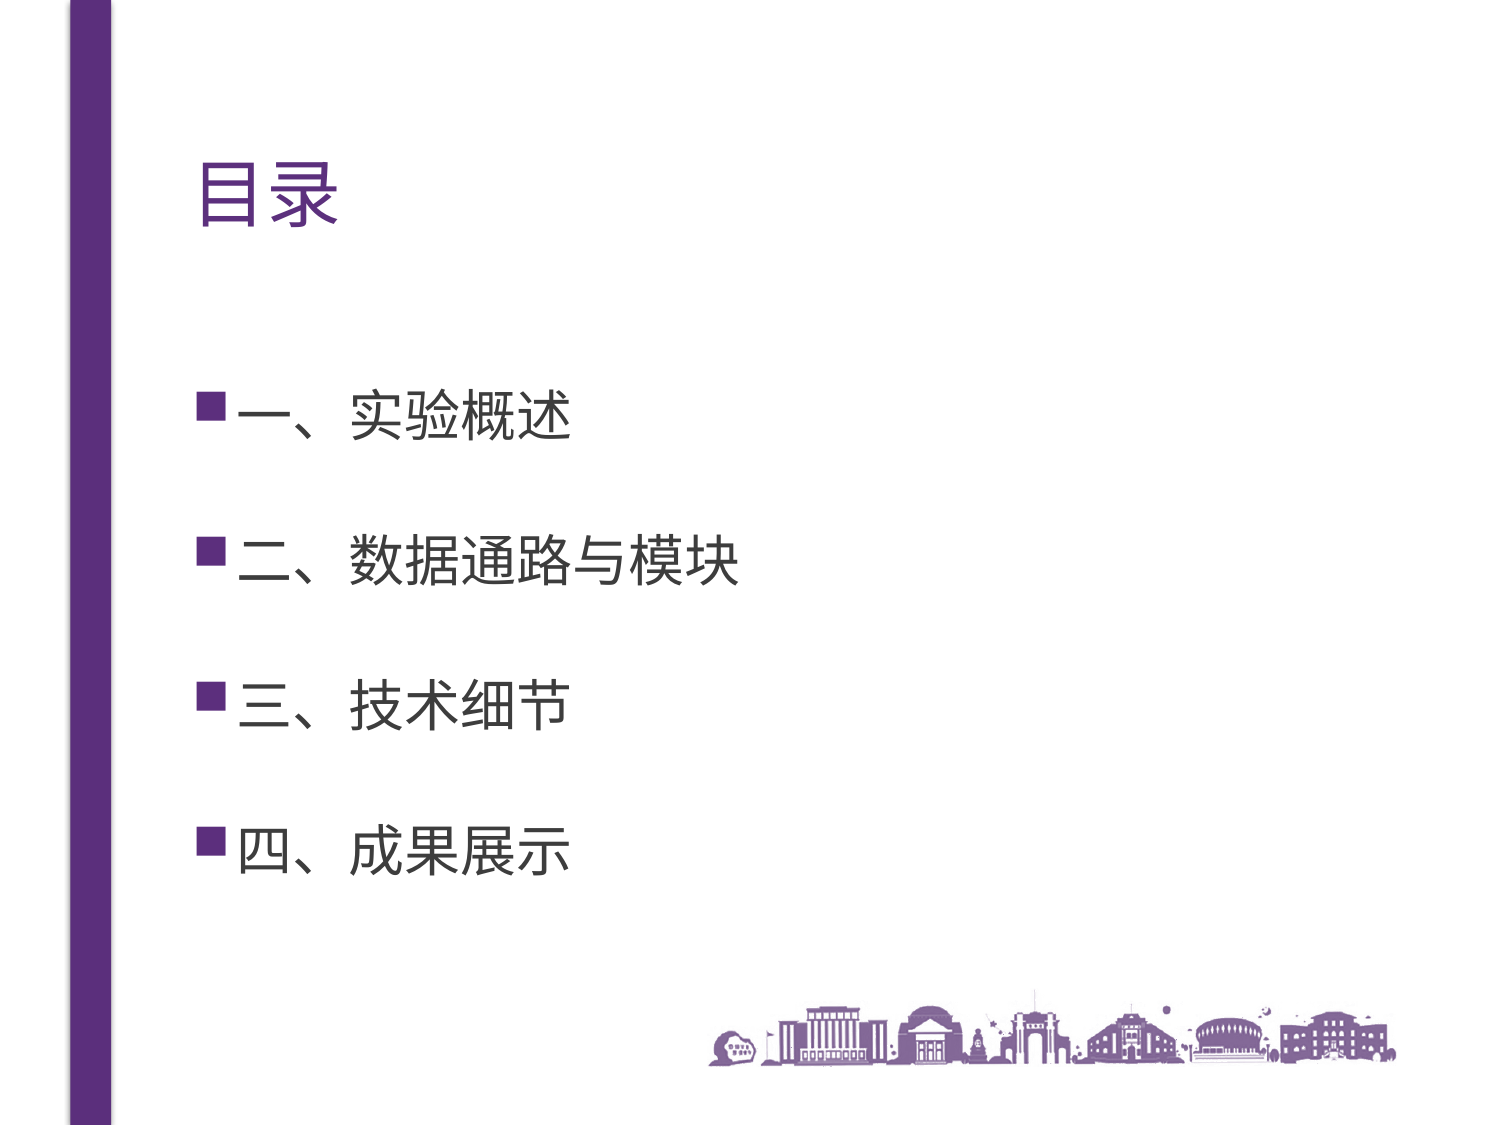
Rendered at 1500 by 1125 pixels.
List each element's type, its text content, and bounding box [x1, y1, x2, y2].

list 一、实验概述 二、数据通路与模块 三、技术细节 四、成果展示 [176, 303, 1429, 894]
title 目录 [176, 80, 1429, 303]
